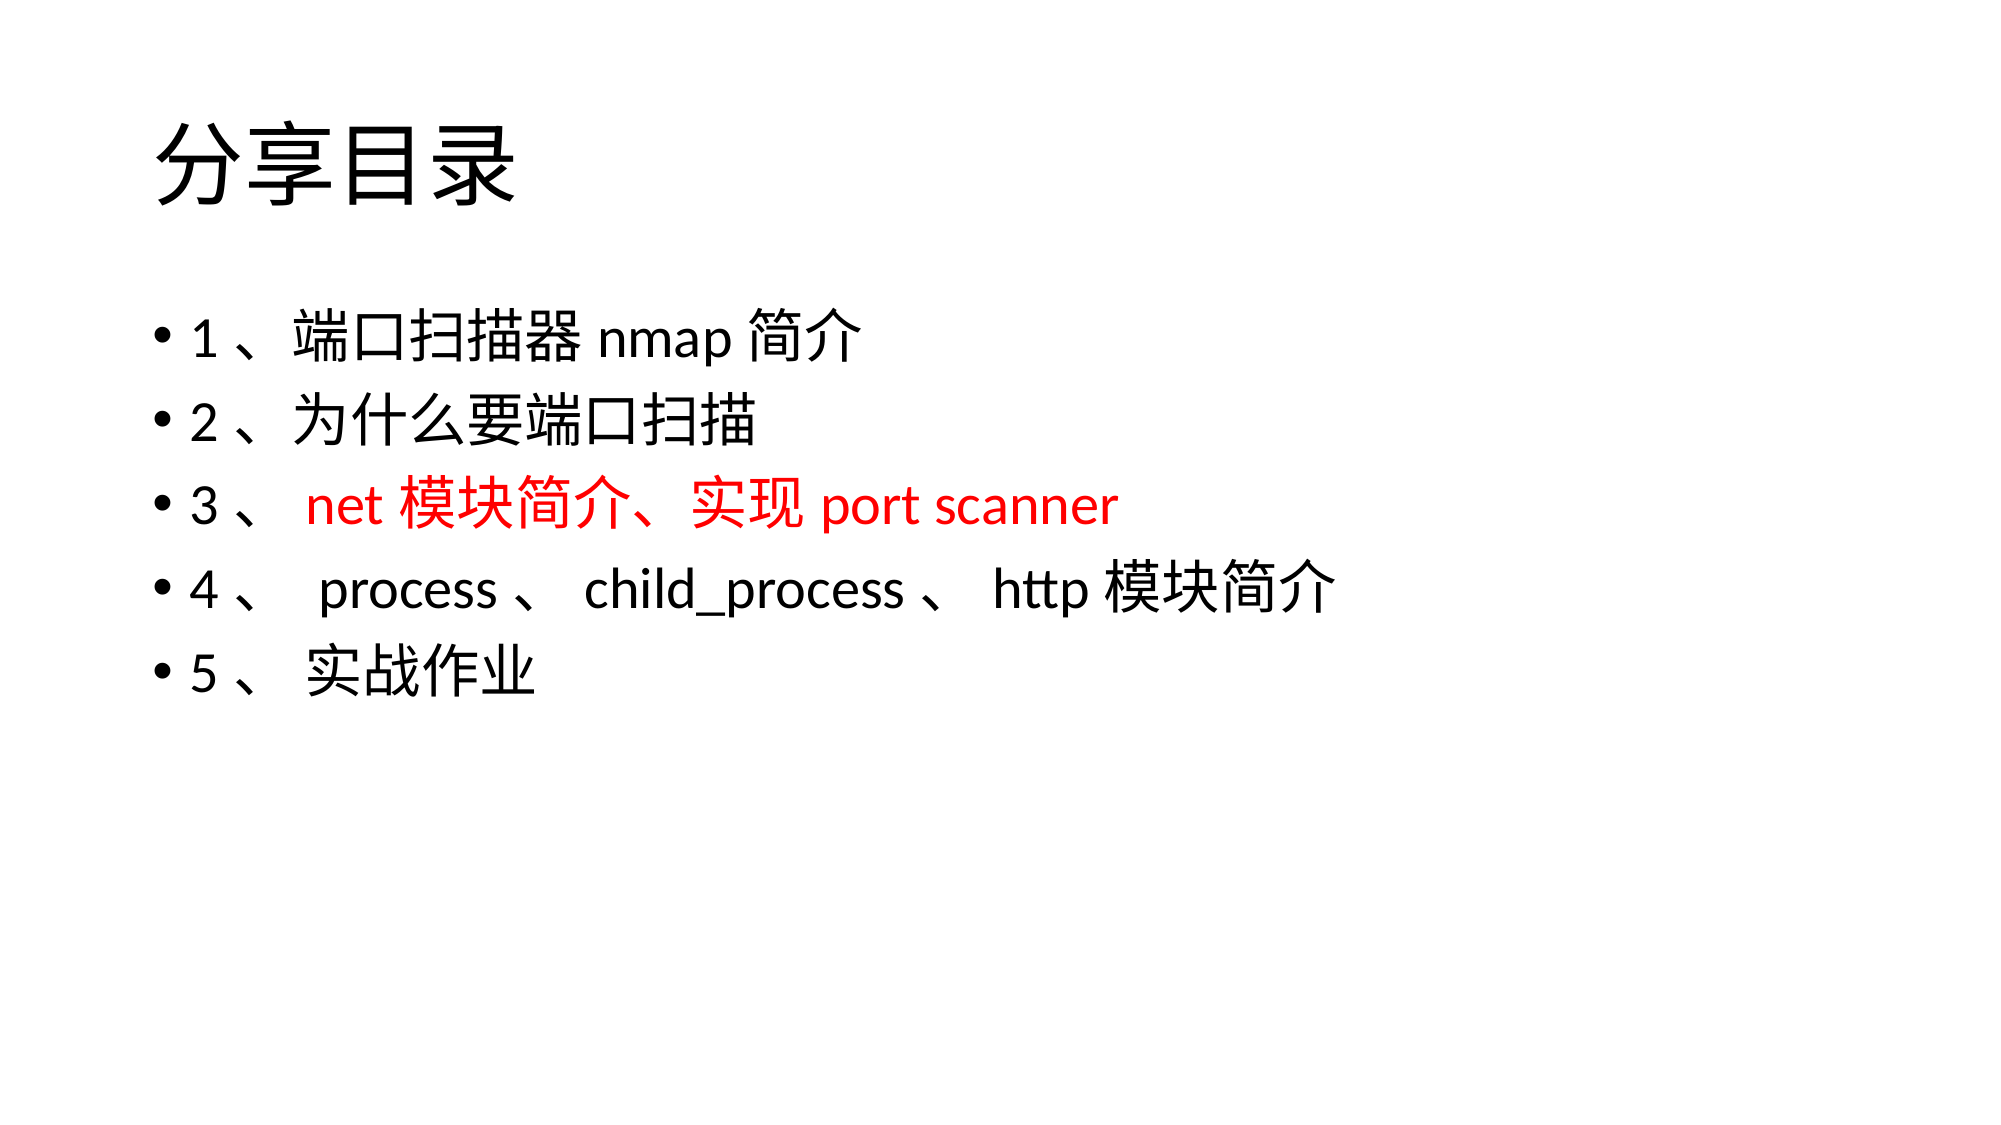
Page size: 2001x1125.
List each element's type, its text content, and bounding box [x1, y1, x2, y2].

list 1、端口扫描器nmap简介 2、为什么要端口扫描 3、net模块简介、实现port scanner 4、 process、child_process、http模块简介 5、 实战作业 [137, 299, 1863, 1014]
title 分享目录 [137, 59, 1863, 278]
